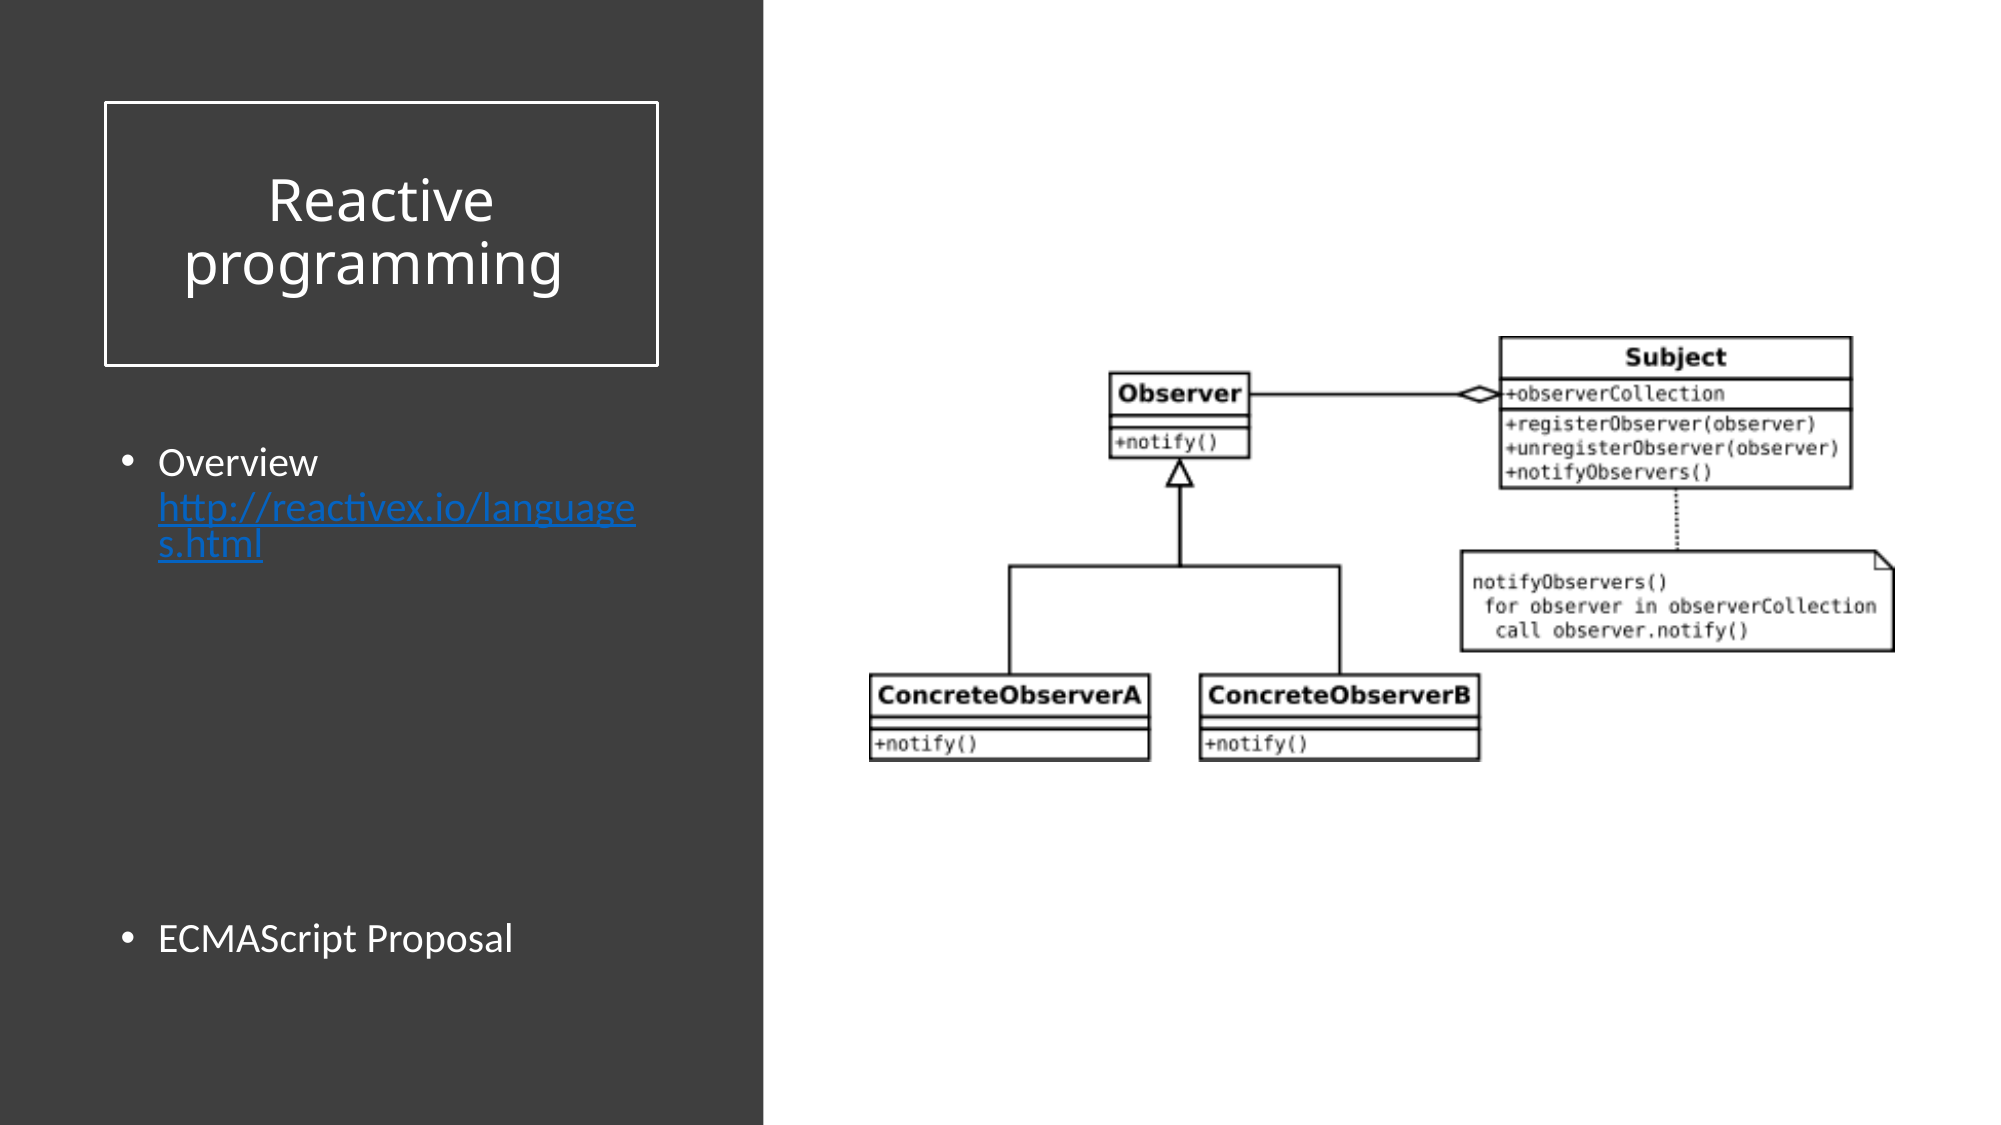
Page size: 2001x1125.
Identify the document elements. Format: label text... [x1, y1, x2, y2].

list Overview http://reactivex.io/languages.html ECMAScript Proposal [105, 432, 658, 994]
title Reactive programming [105, 102, 658, 366]
picture [869, 336, 1895, 763]
text_box [0, 0, 764, 1125]
